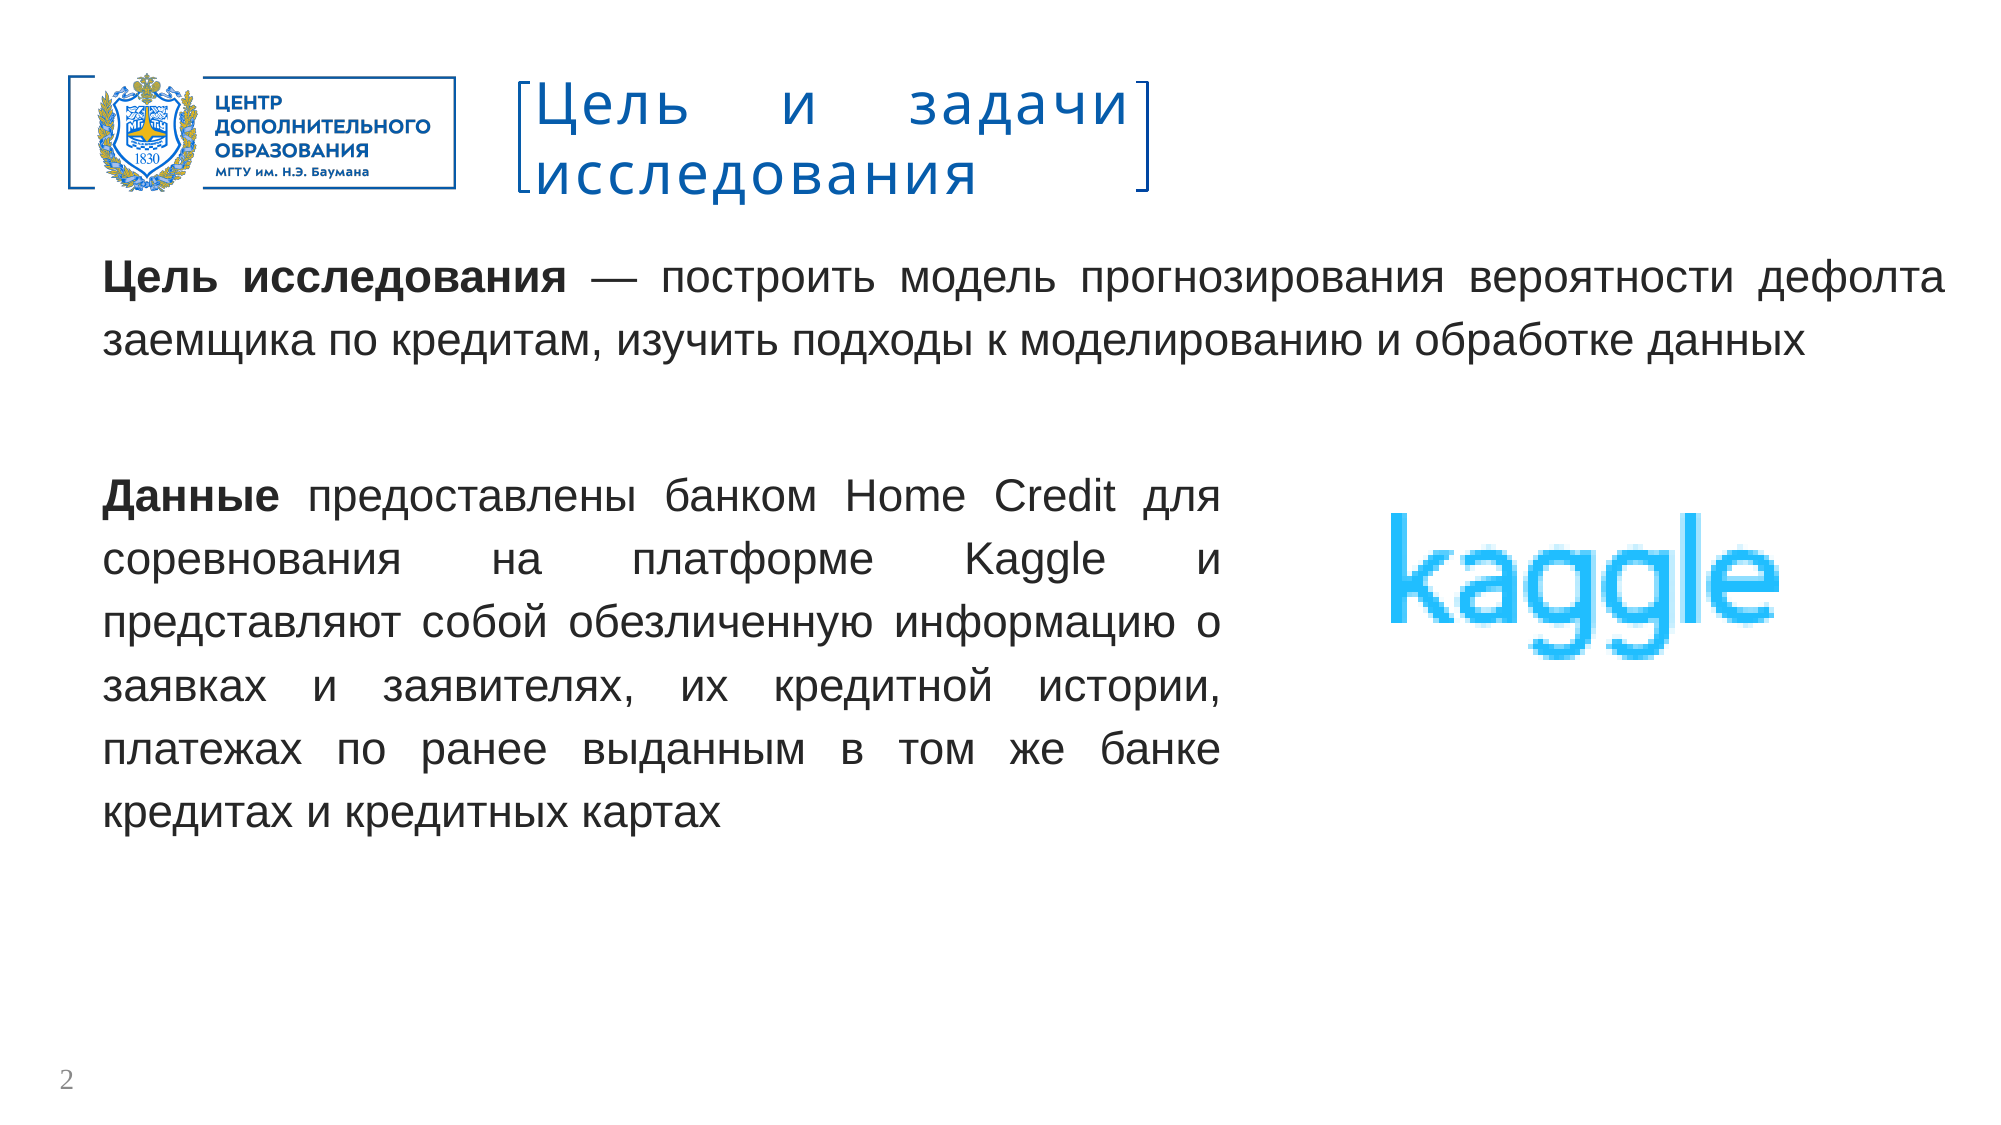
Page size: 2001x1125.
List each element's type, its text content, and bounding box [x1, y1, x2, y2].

text_box <number> [44, 1055, 138, 1101]
text_box Данные предоставлены банком Home Credit для соревнования на платформе Kaggle и представляют собой обезличенную информацию о заявках и заявителях, их кредитной истории, платежах по ранее выданным в том же банке кредитах и кредитных картах [75, 450, 1238, 819]
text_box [519, 81, 1149, 192]
picture [68, 73, 456, 192]
picture [1349, 445, 1869, 713]
text_box Цель исследования — построить модель прогнозирования вероятности дефолта заемщика по кредитам, изучить подходы к моделированию и обработке данных [75, 230, 1961, 1056]
